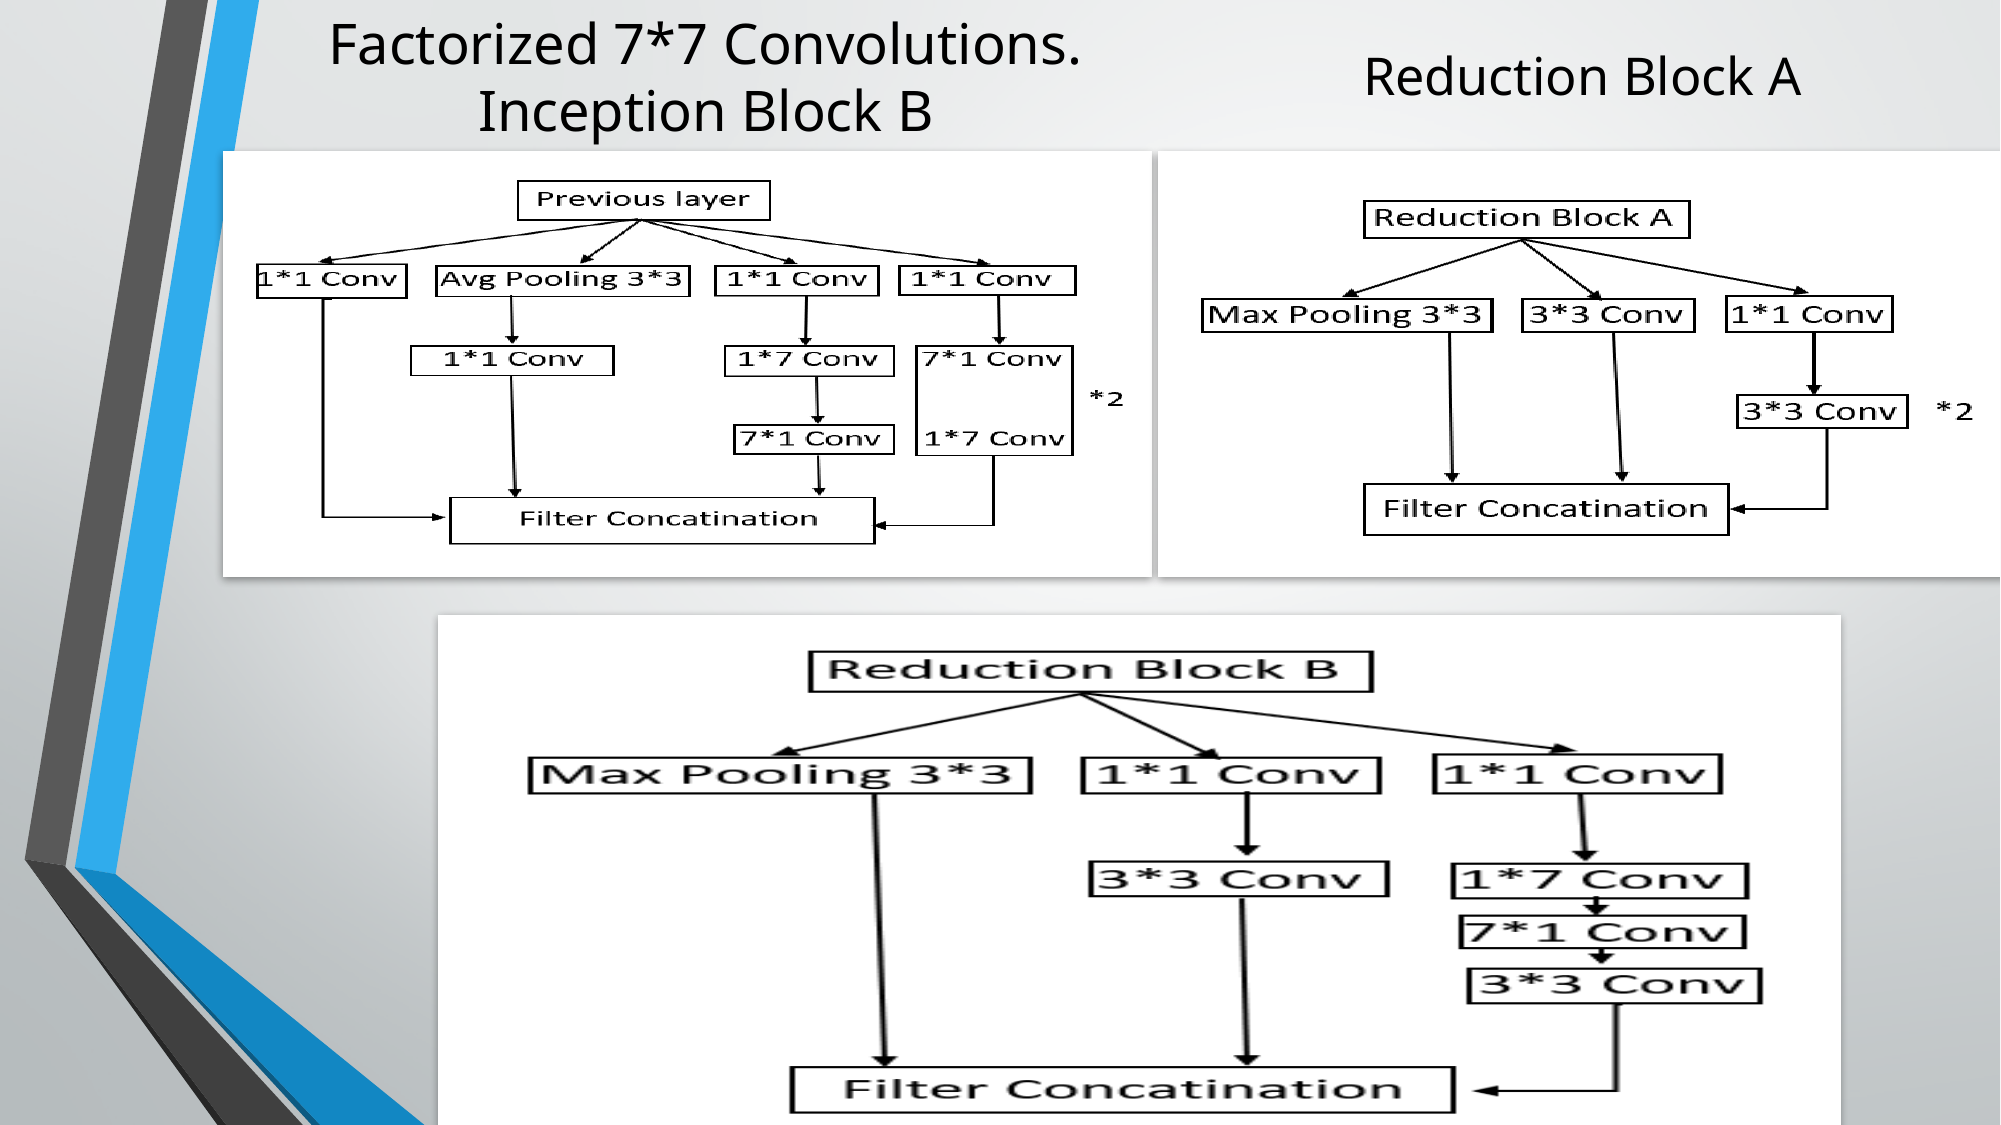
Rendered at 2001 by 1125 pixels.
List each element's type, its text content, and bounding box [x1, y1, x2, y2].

picture [237, 165, 1138, 563]
list Reduction Block A [1137, 0, 2000, 150]
picture [452, 628, 1827, 1125]
title Factorized 7*7 Convolutions. Inception Block B [260, 0, 1137, 149]
picture [1171, 165, 2000, 563]
